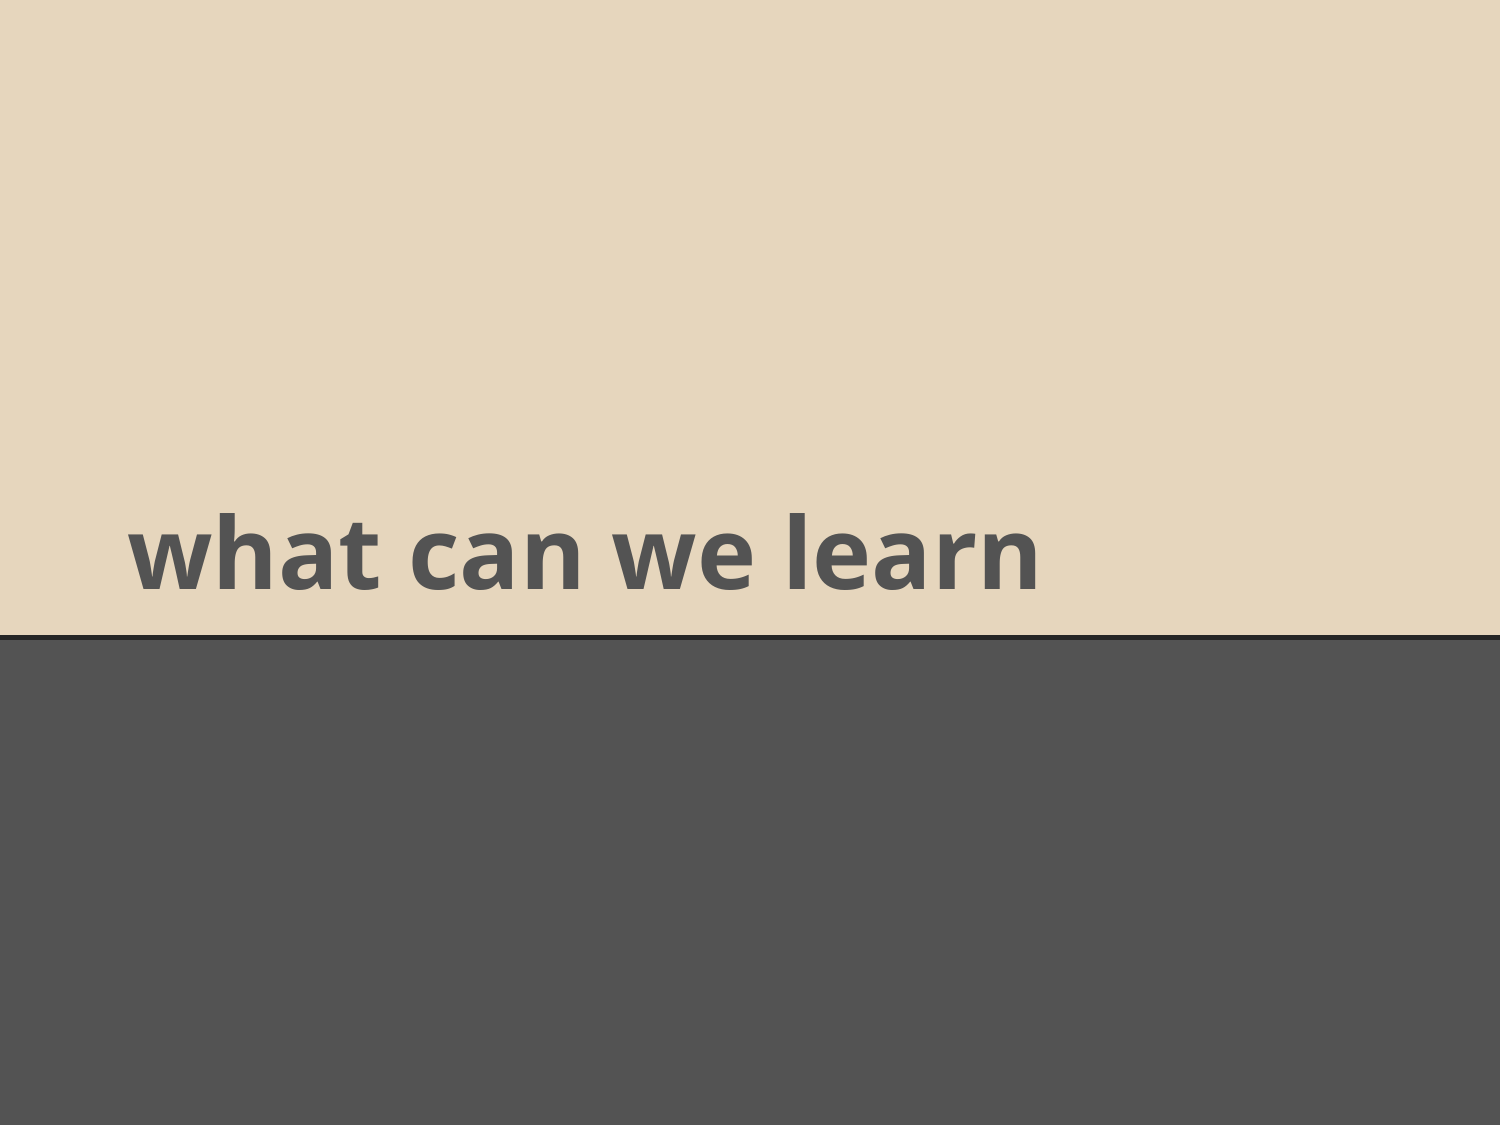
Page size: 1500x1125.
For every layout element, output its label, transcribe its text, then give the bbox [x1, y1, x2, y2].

title what can we learn [112, 353, 1388, 625]
